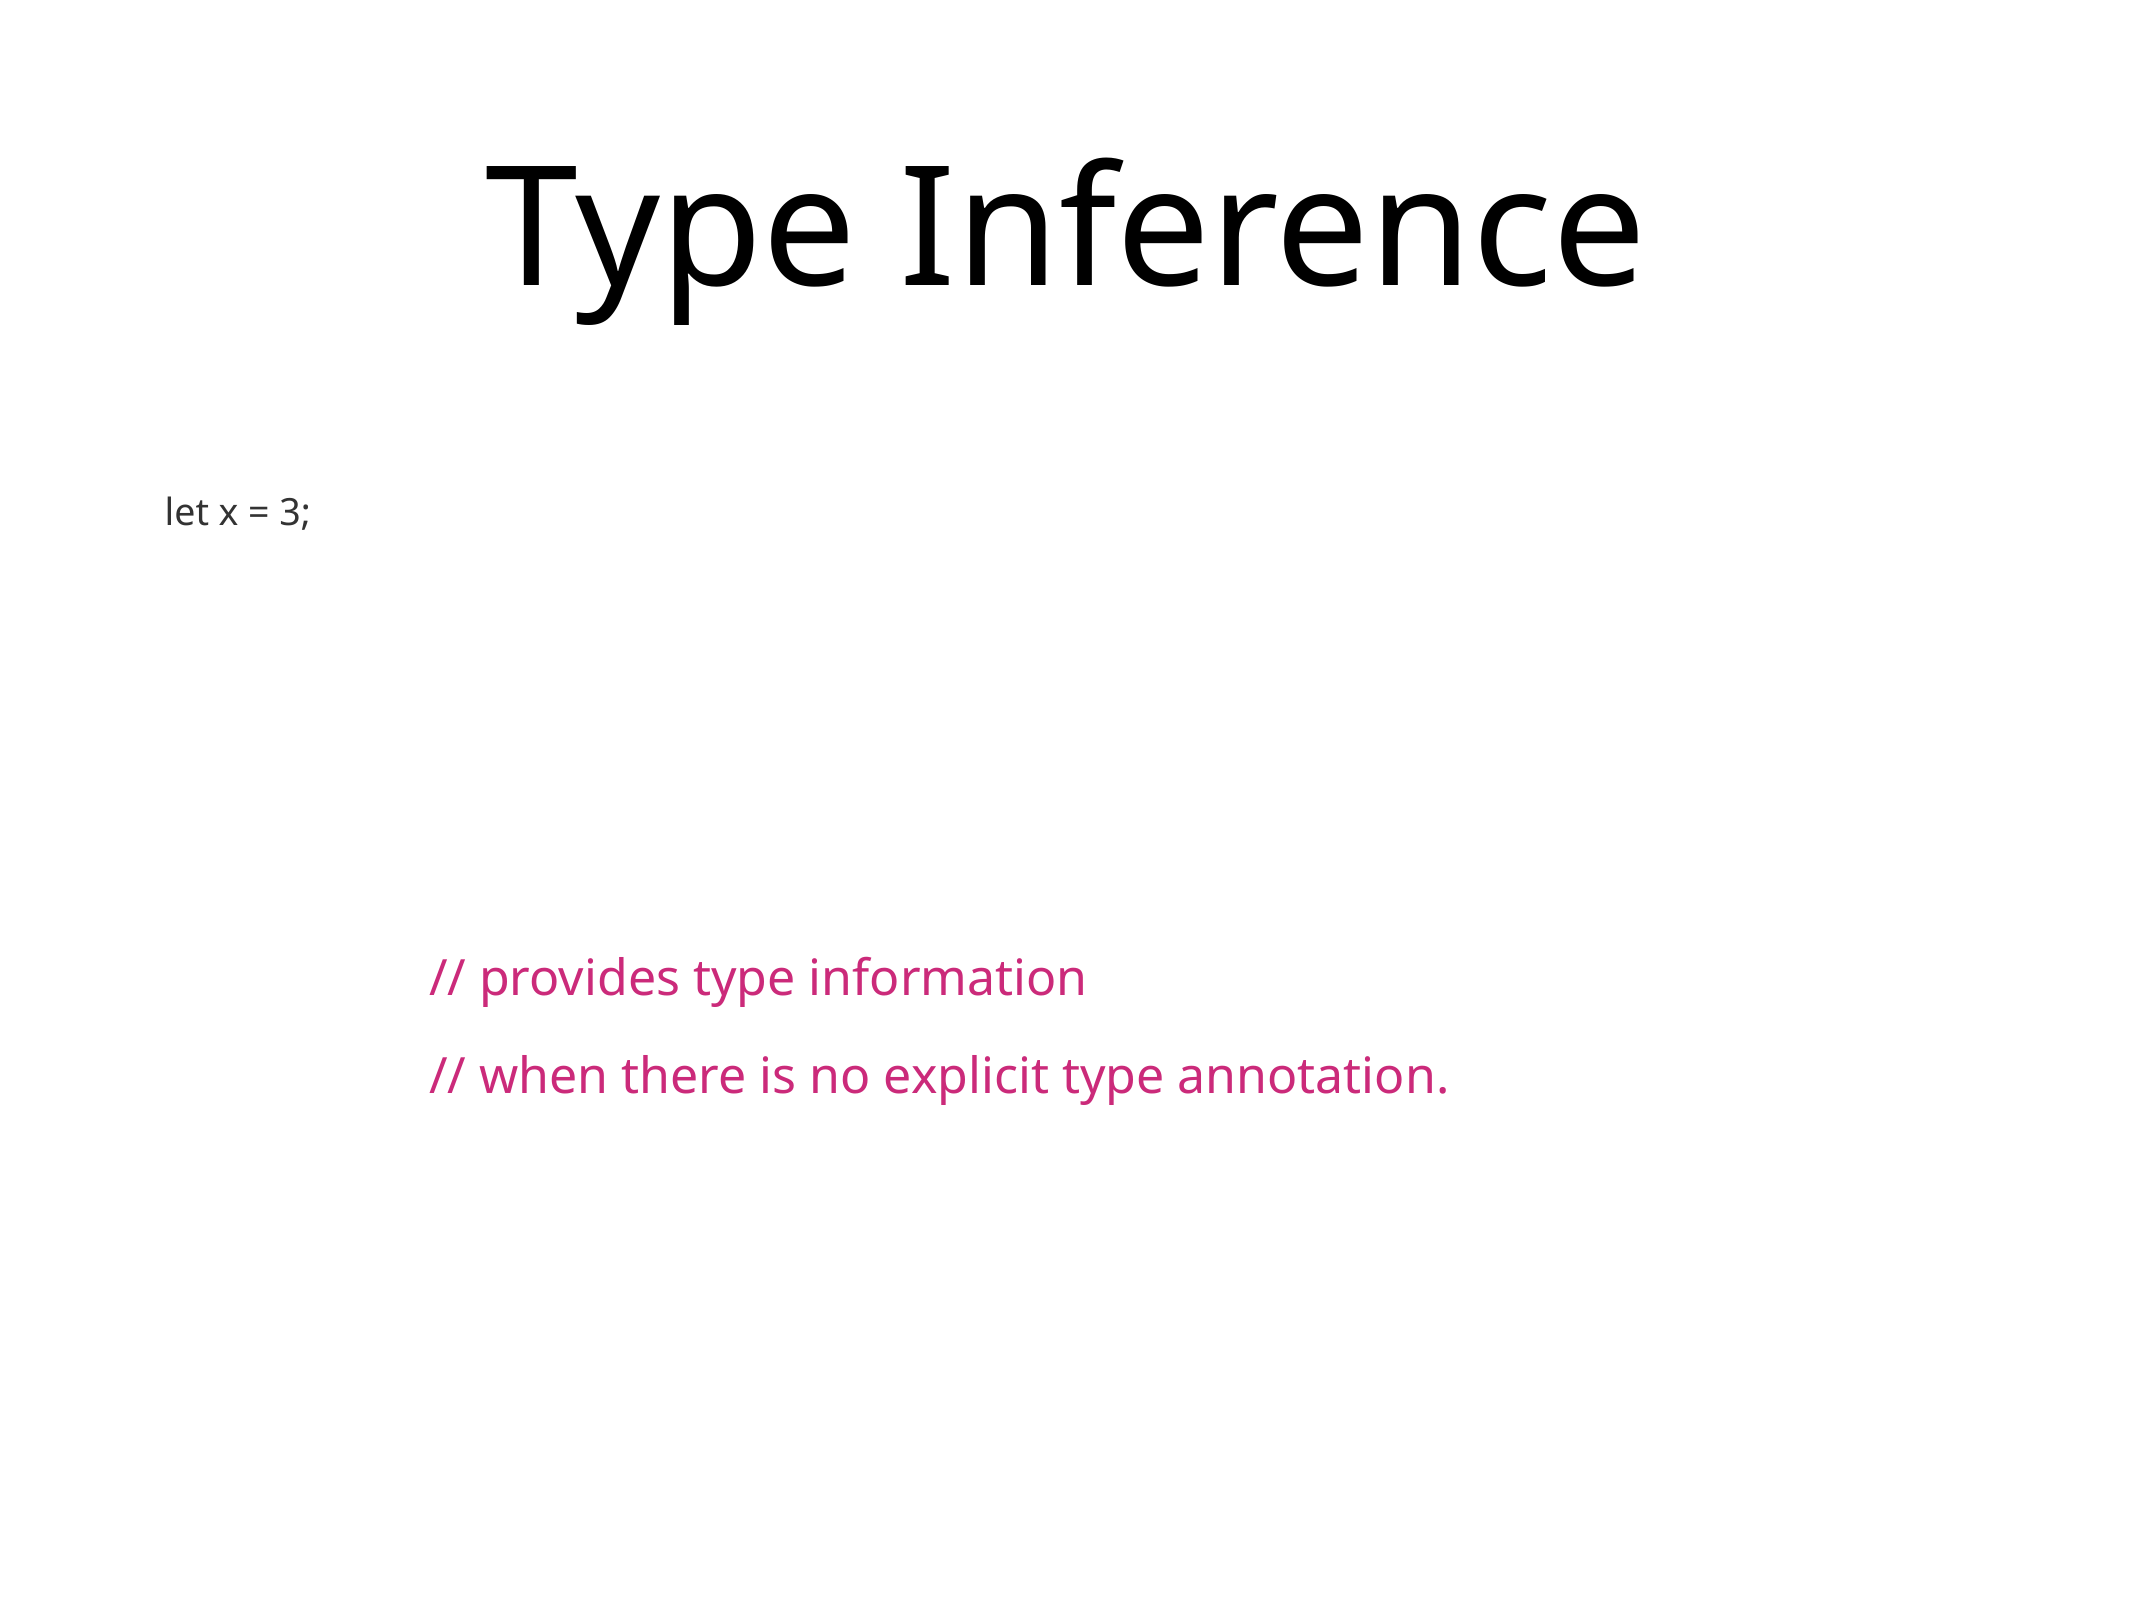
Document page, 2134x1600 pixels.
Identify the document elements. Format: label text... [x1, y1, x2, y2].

text_box // provides type information // when there is no explicit type annotation. [420, 898, 1459, 1112]
title Type Inference [155, 41, 1978, 397]
list let x = 3; [155, 424, 1978, 1457]
